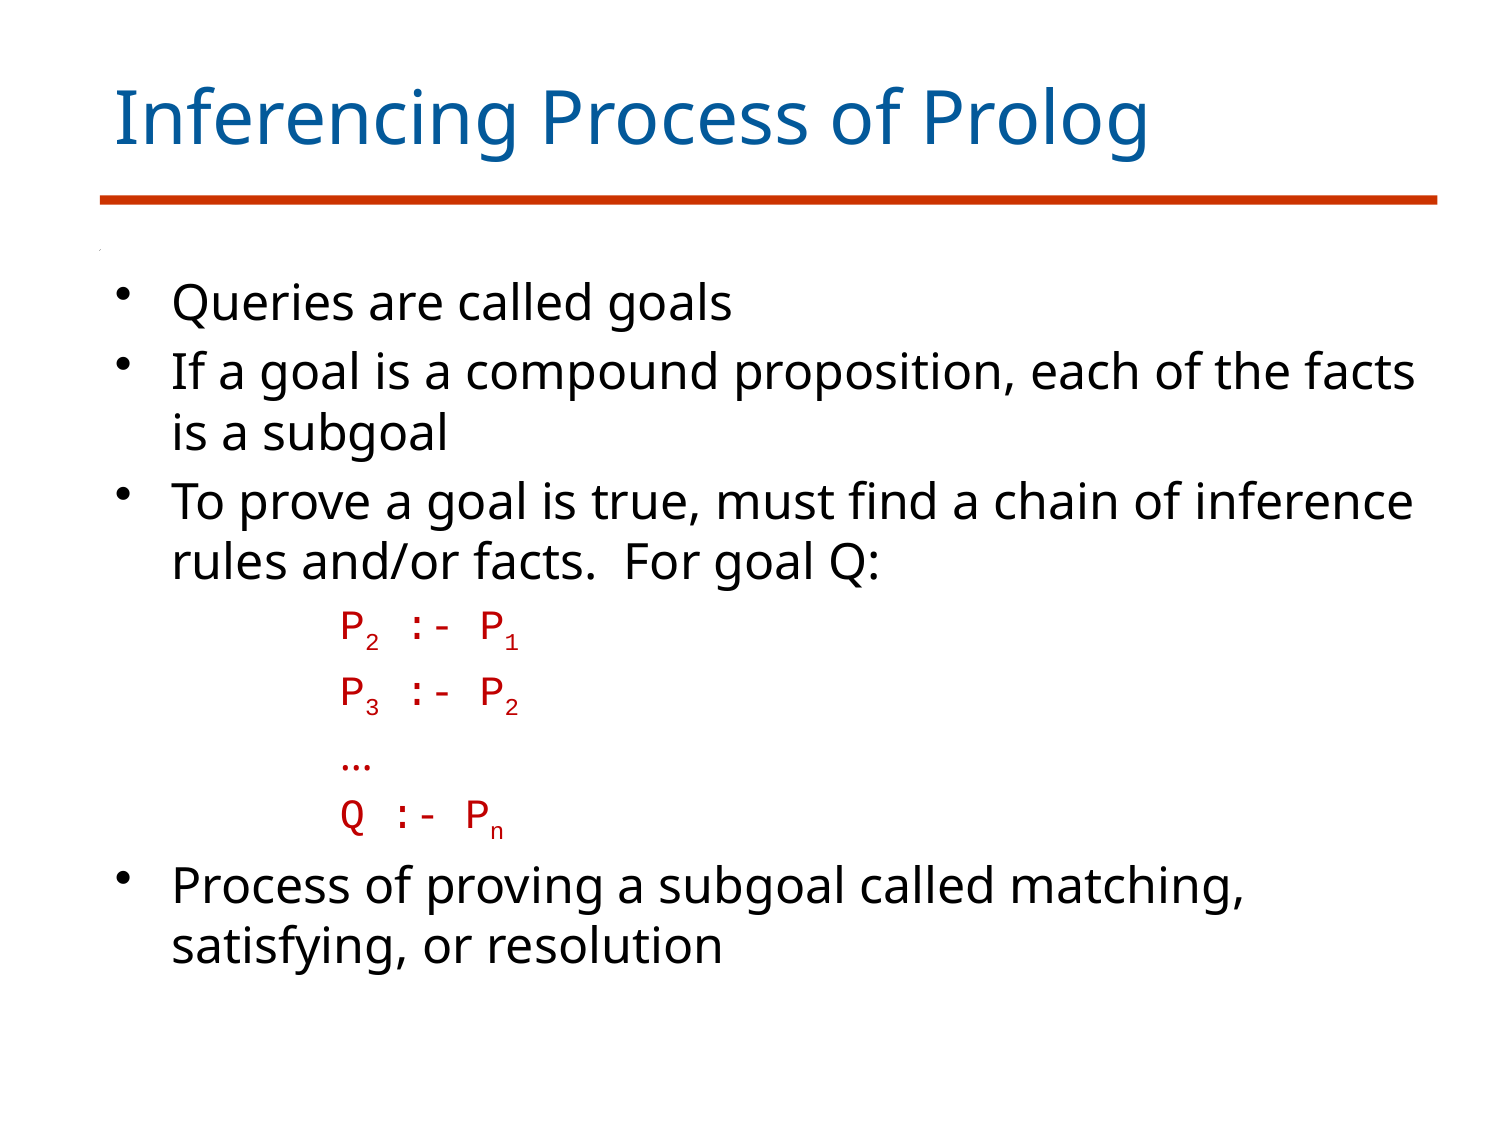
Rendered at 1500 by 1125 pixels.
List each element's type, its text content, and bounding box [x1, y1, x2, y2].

title Inferencing Process of Prolog [99, 62, 1438, 250]
list Queries are called goals If a goal is a compound proposition, each of the facts is a subgoal To prove a goal is true, must find a chain of inference rules and/or facts. For goal Q: P2 :- P1 P3 :- P2 … Q :- Pn Process of proving a subgoal called matching, satisfying, or resolution [99, 262, 1438, 1013]
